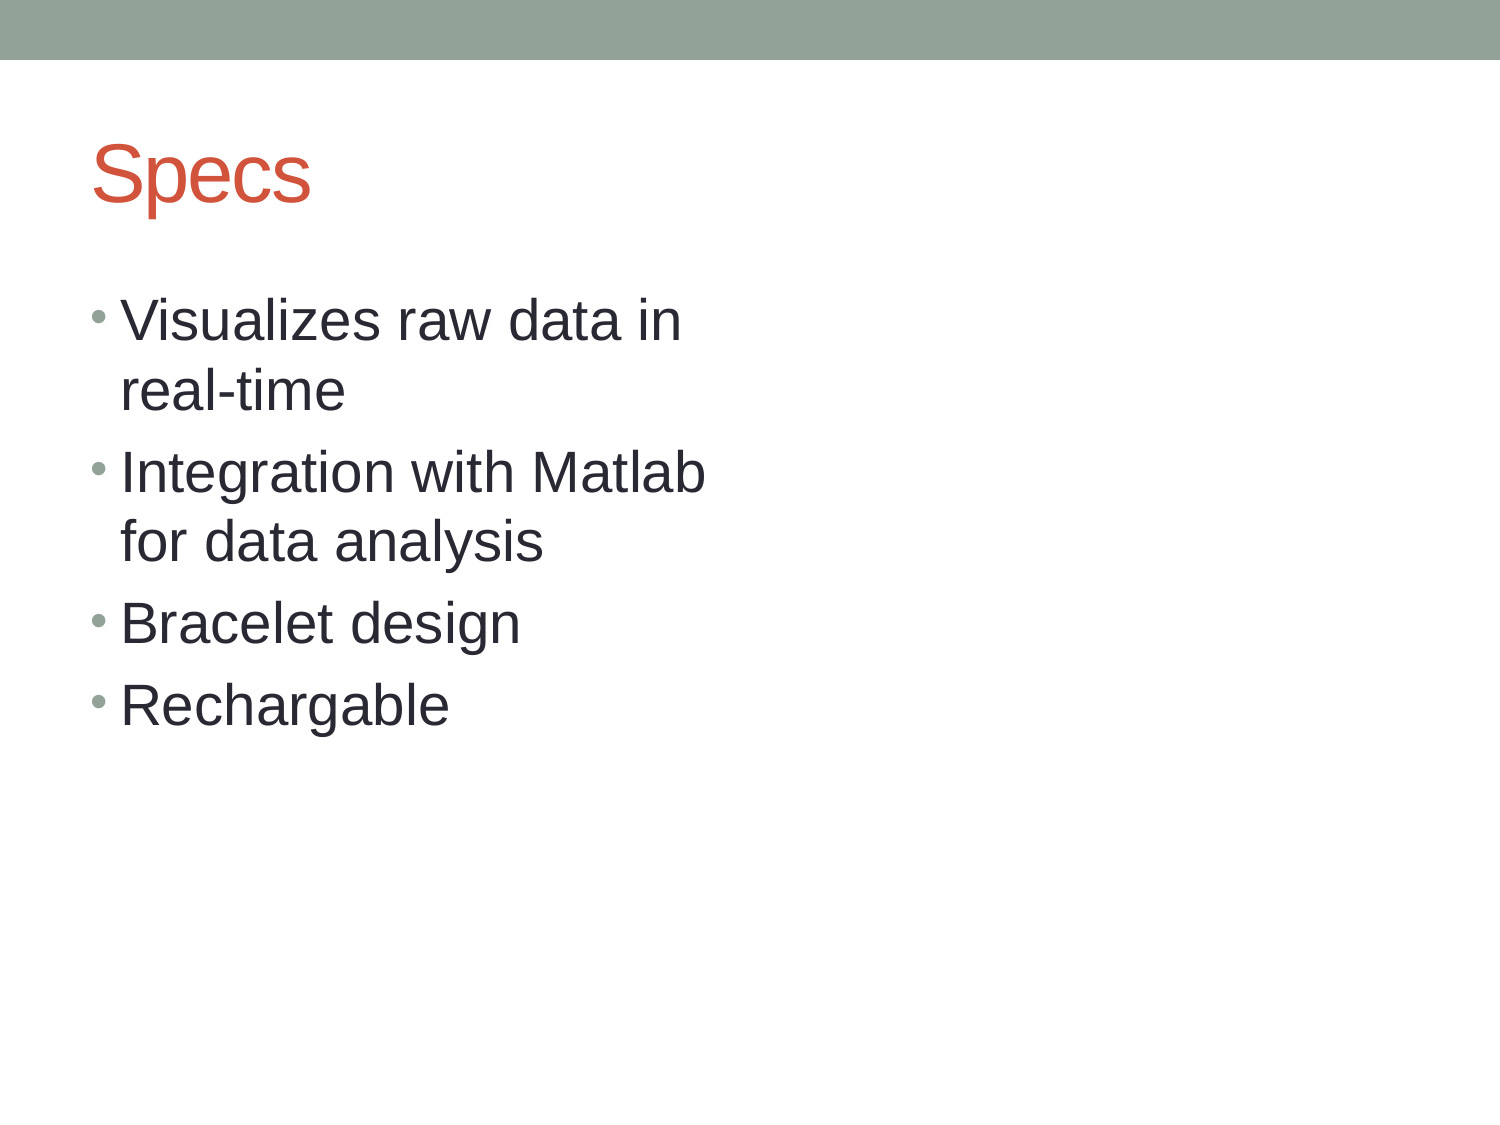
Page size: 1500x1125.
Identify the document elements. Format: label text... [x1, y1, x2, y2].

list Visualizes raw data in real-time Integration with Matlab for data analysis Bracelet design Rechargable [75, 274, 738, 1049]
title Specs [75, 87, 1425, 250]
